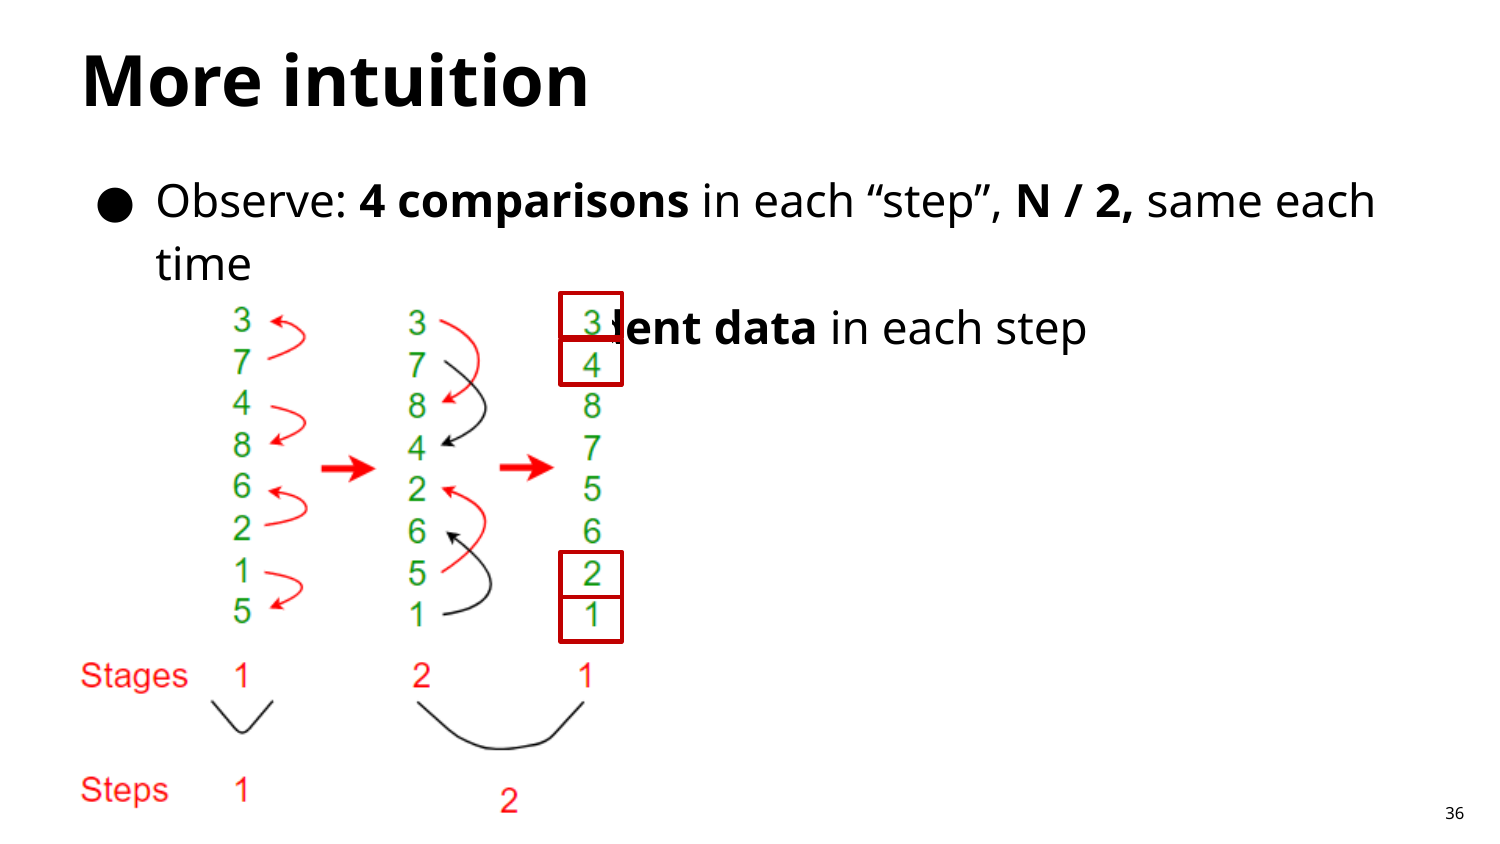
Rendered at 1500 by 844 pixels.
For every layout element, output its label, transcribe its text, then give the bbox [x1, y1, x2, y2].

text_box [617, 338, 624, 387]
text_box [617, 595, 624, 644]
slide_number 36 [1410, 791, 1500, 838]
text_box [617, 550, 624, 595]
picture [74, 282, 613, 838]
text_box [617, 291, 624, 338]
title More intuition [65, 20, 1299, 126]
list Observe: 4 comparisons in each “step”, N / 2, same each time Completely independent data in each step [65, 148, 1444, 588]
